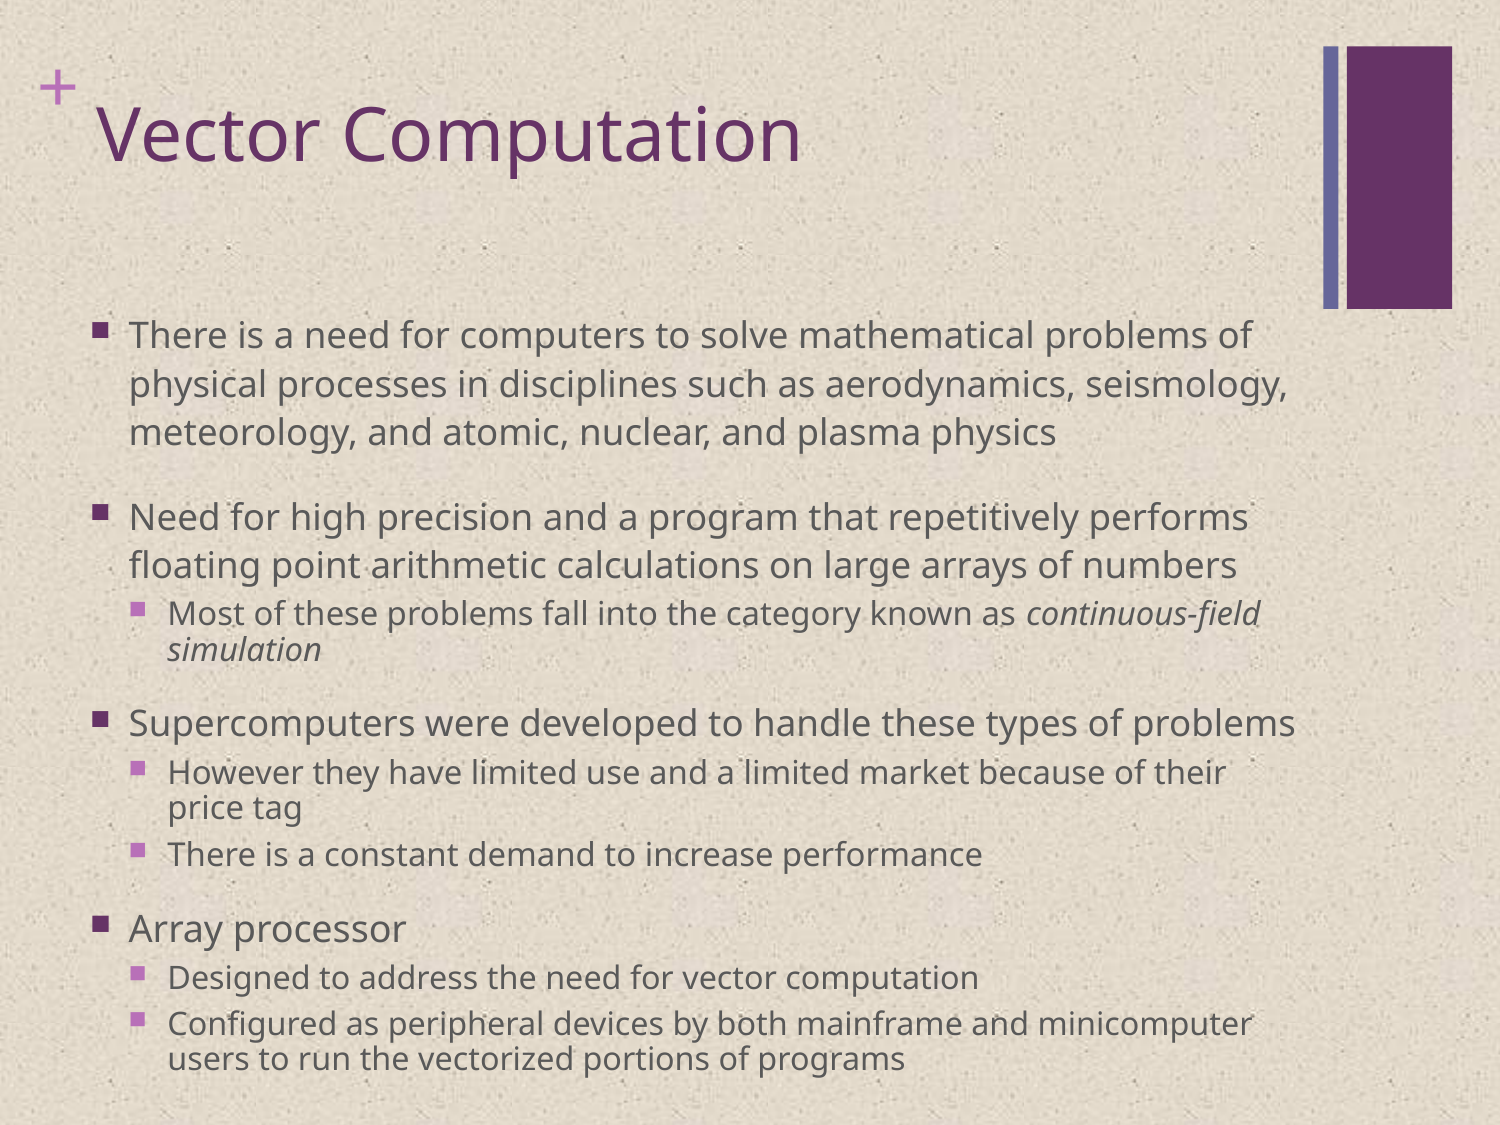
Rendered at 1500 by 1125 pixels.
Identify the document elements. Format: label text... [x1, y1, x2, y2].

picture [0, 0, 1500, 1125]
list There is a need for computers to solve mathematical problems of physical processes in disciplines such as aerodynamics, seismology, meteorology, and atomic, nuclear, and plasma physics Need for high precision and a program that repetitively performs floating point arithmetic calculations on large arrays of numbers Most of these problems fall into the category known as continuous-field simulation Supercomputers were developed to handle these types of problems However they have limited use and a limited market because of their price tag There is a constant demand to increase performance Array processor Designed to address the need for vector computation Configured as peripheral devices by both mainframe and minicomputer users to run the vectorized portions of programs [75, 299, 1315, 1100]
title Vector Computation [81, 79, 1322, 263]
